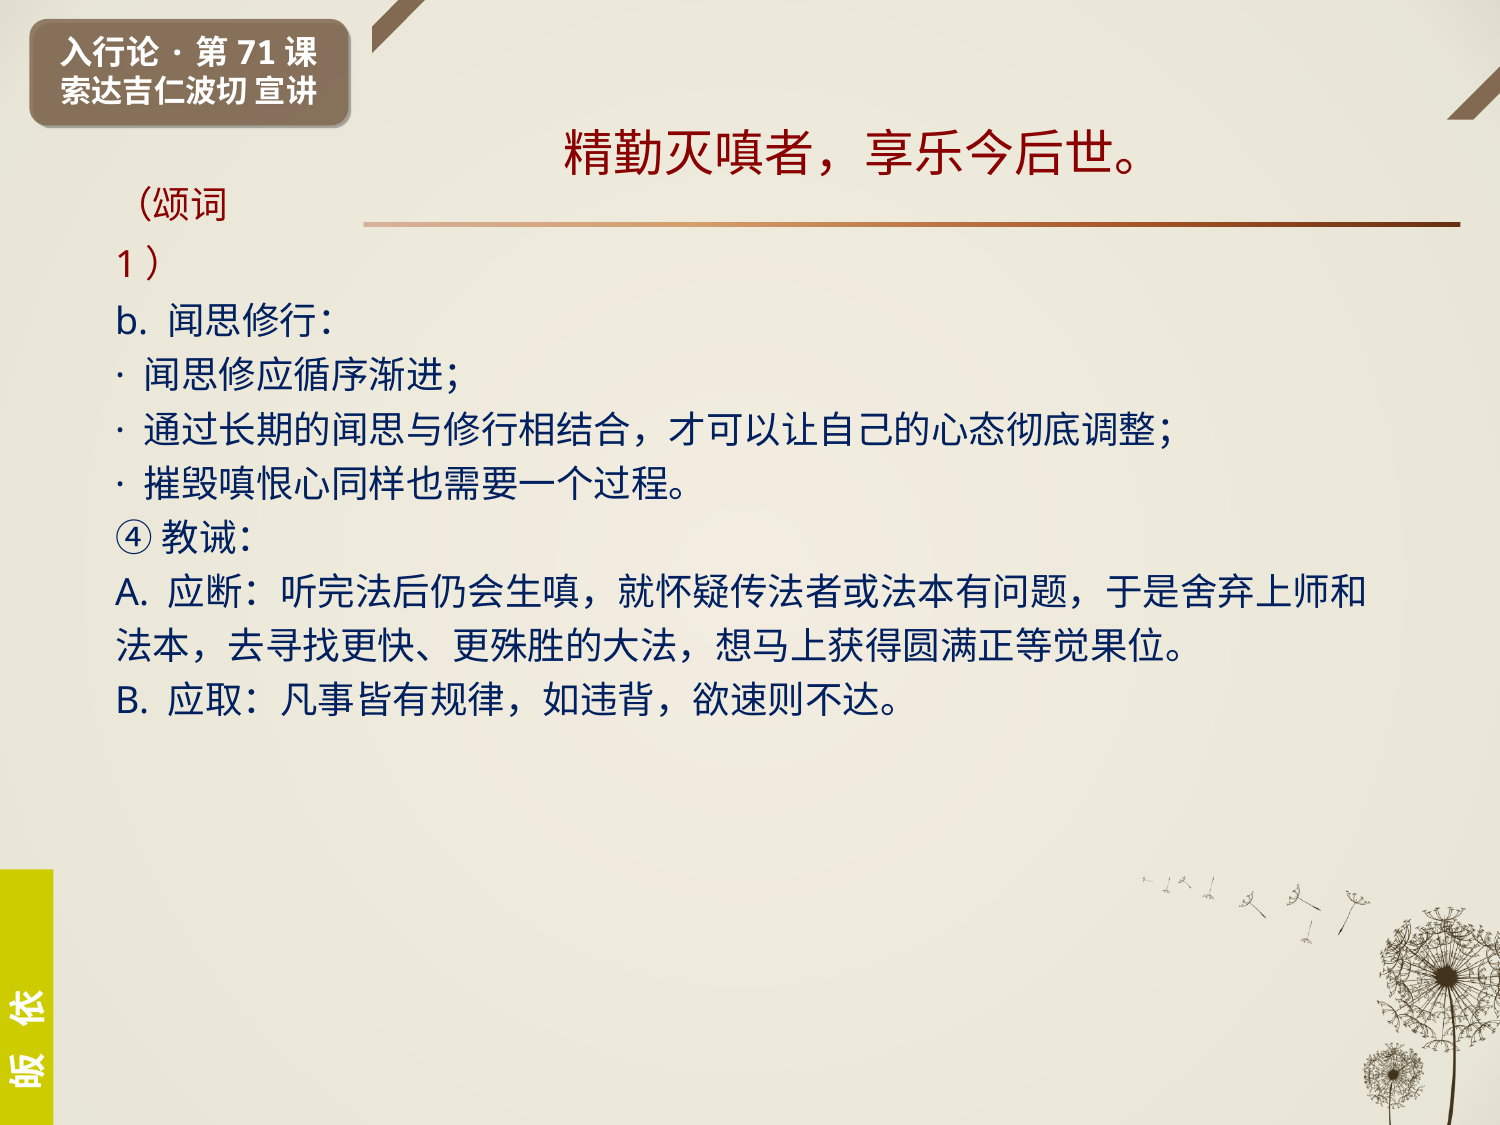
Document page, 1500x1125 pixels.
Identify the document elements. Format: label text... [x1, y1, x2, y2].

text_box （颂词1） [100, 160, 278, 280]
text_box 皈 依 [0, 869, 54, 1125]
text_box [1446, 66, 1500, 120]
text_box 入行论·第71课 索达吉仁波切 宣讲 [29, 18, 349, 126]
picture [0, 0, 1500, 1125]
text_box b. 闻思修行： · 闻思修应循序渐进； · 通过长期的闻思与修行相结合，才可以让自己的心态彻底调整； · 摧毁嗔恨心同样也需要一个过程。 ④教诫： A. 应断：听完法后仍会生嗔，就怀疑传法者或法本有问题，于是舍弃上师和法本，去寻找更快、更殊胜的大法，想马上获得圆满正等觉果位。 B. 应取：凡事皆有规律，如违背，欲速则不达。 [100, 280, 1412, 729]
text_box 精勤灭嗔者，享乐今后世。 [549, 18, 1211, 190]
text_box [372, 0, 425, 54]
